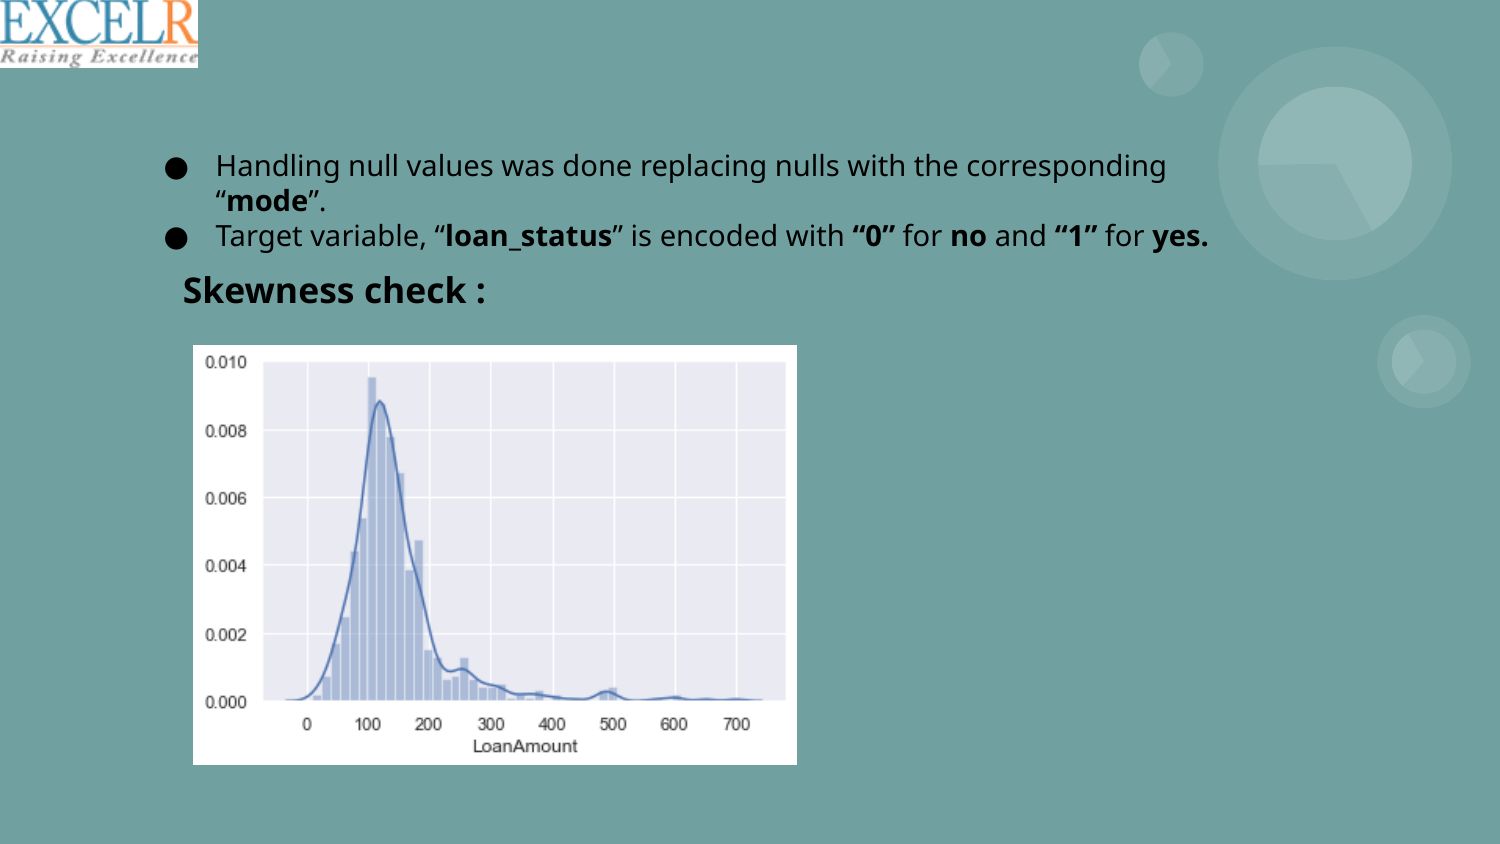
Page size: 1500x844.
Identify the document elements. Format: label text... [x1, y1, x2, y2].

picture [0, 0, 198, 68]
picture [192, 345, 797, 765]
text_box Skewness check : [168, 252, 575, 326]
text_box Handling null values was done replacing nulls with the corresponding “mode”. Target variable, “loan_status” is encoded with “0” for no and “1” for yes. [125, 132, 1265, 268]
